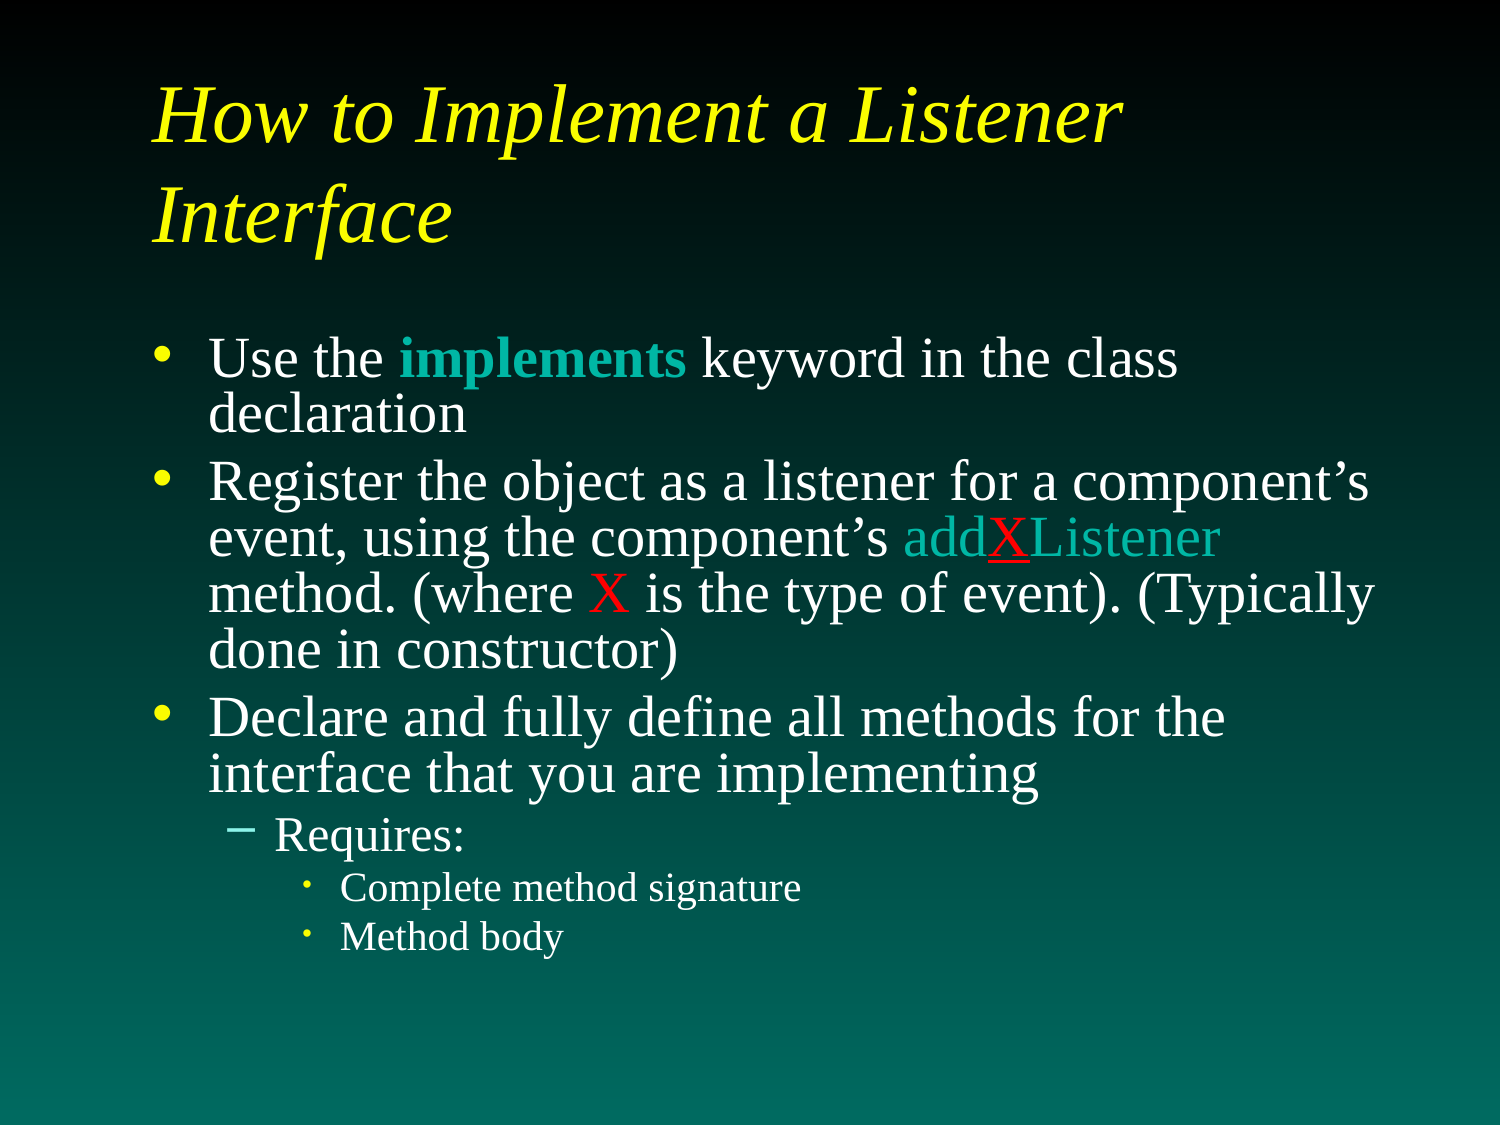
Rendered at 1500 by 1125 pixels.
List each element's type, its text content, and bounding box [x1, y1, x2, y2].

list Use the implements keyword in the class declaration Register the object as a listener for a component’s event, using the component’s addXListener method. (where X is the type of event). (Typically done in constructor) Declare and fully define all methods for the interface that you are implementing Requires: Complete method signature Method body [136, 324, 1413, 1001]
title How to Implement a Listener Interface [136, 68, 1415, 251]
